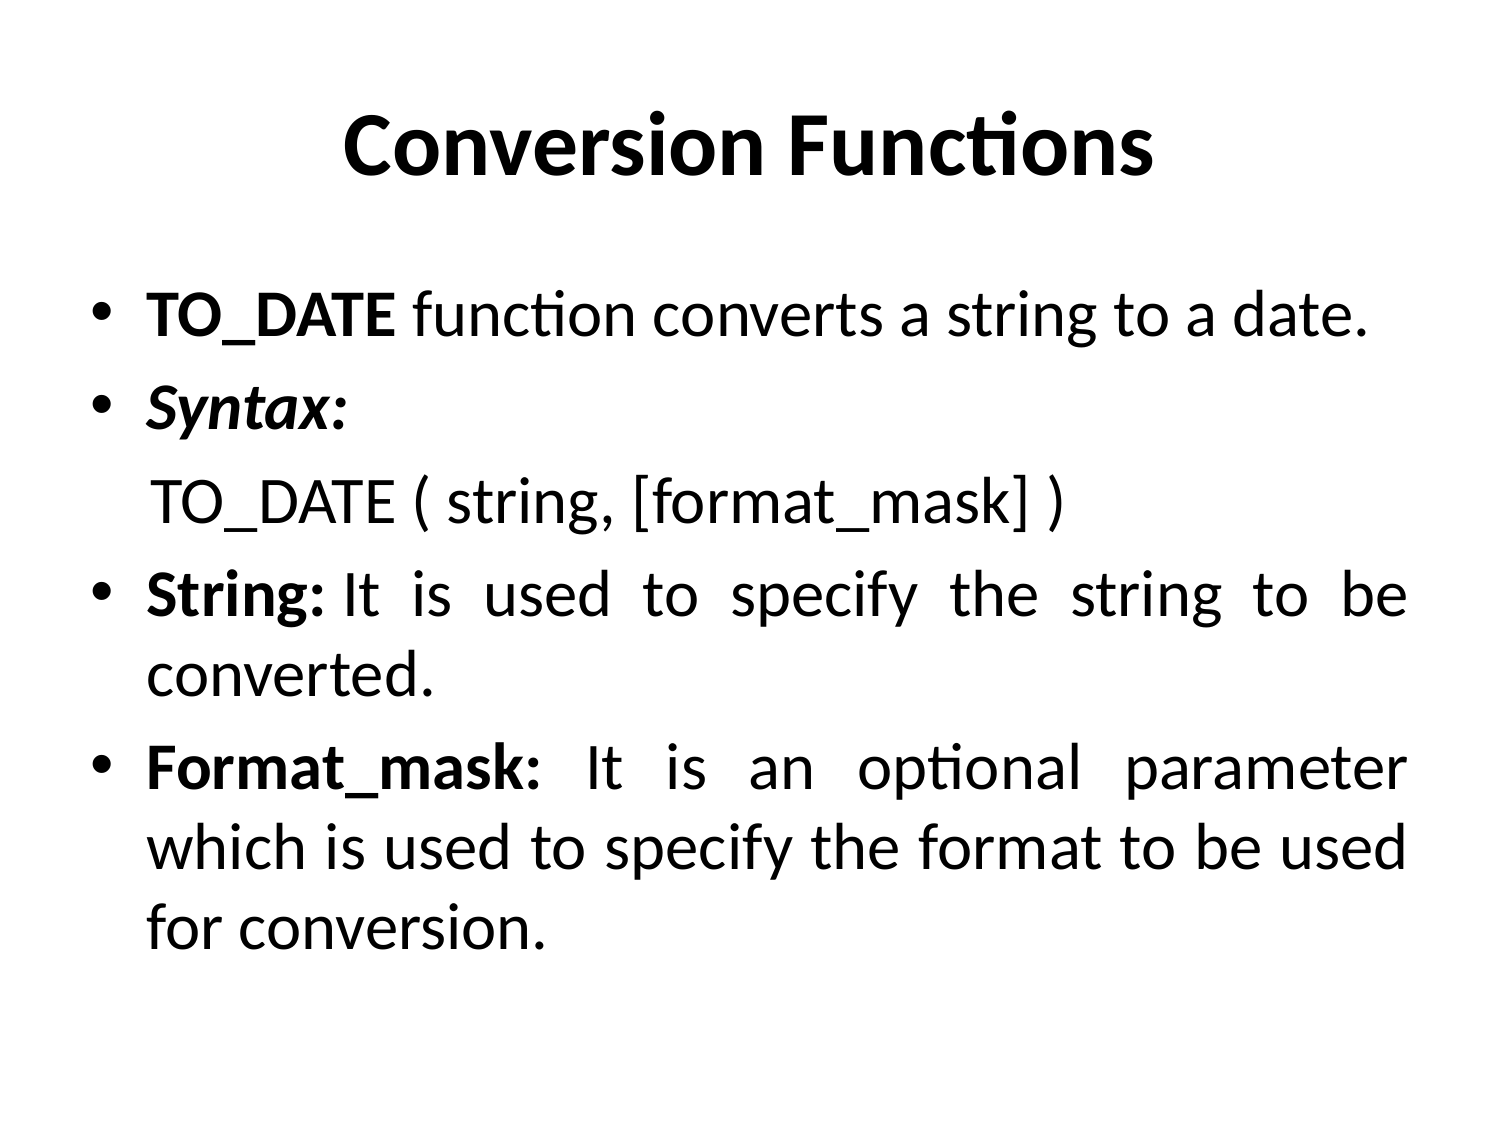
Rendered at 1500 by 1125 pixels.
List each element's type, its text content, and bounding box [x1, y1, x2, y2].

title Conversion Functions [75, 45, 1425, 233]
list TO_DATE function converts a string to a date. Syntax: TO_DATE ( string, [format_mask] ) String: It is used to specify the string to be converted. Format_mask: It is an optional parameter which is used to specify the format to be used for conversion. [75, 262, 1425, 1005]
